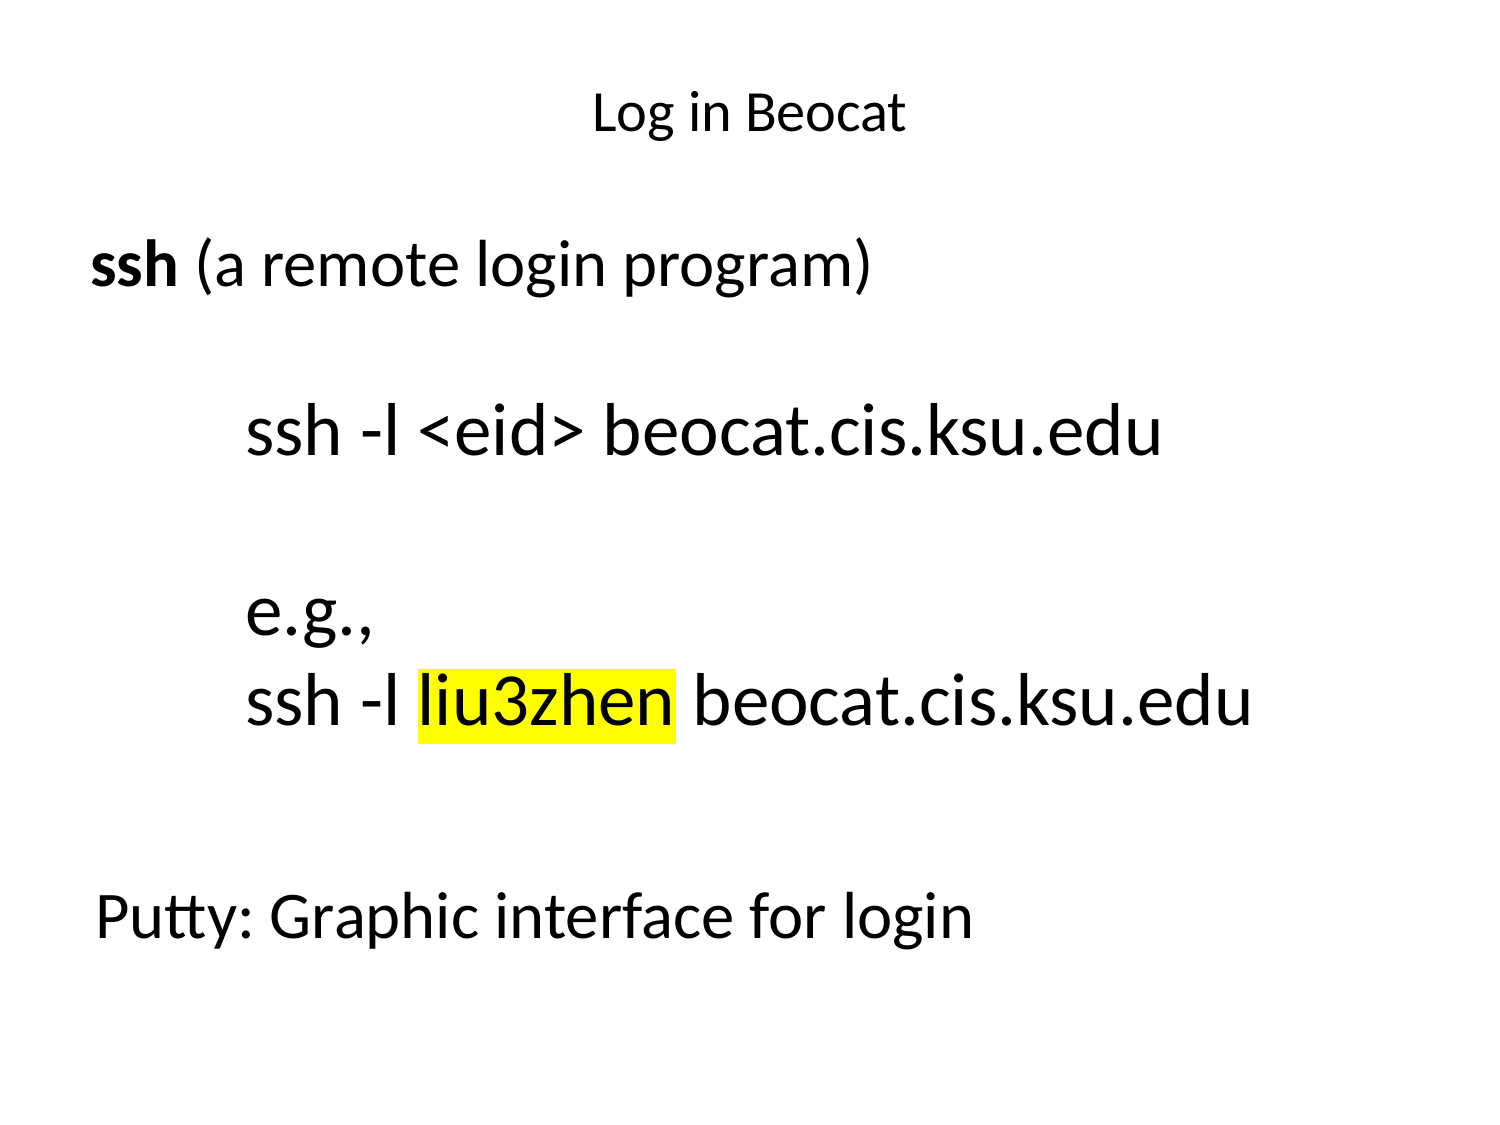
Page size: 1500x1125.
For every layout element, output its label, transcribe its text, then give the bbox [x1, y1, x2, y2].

text_box ssh -l <eid> beocat.cis.ksu.edu e.g., ssh -l liu3zhen beocat.cis.ksu.edu [230, 373, 1270, 748]
list ssh (a remote login program) [75, 212, 1425, 290]
title Log in Beocat [75, 45, 1425, 172]
text_box Putty: Graphic interface for login [80, 864, 990, 960]
